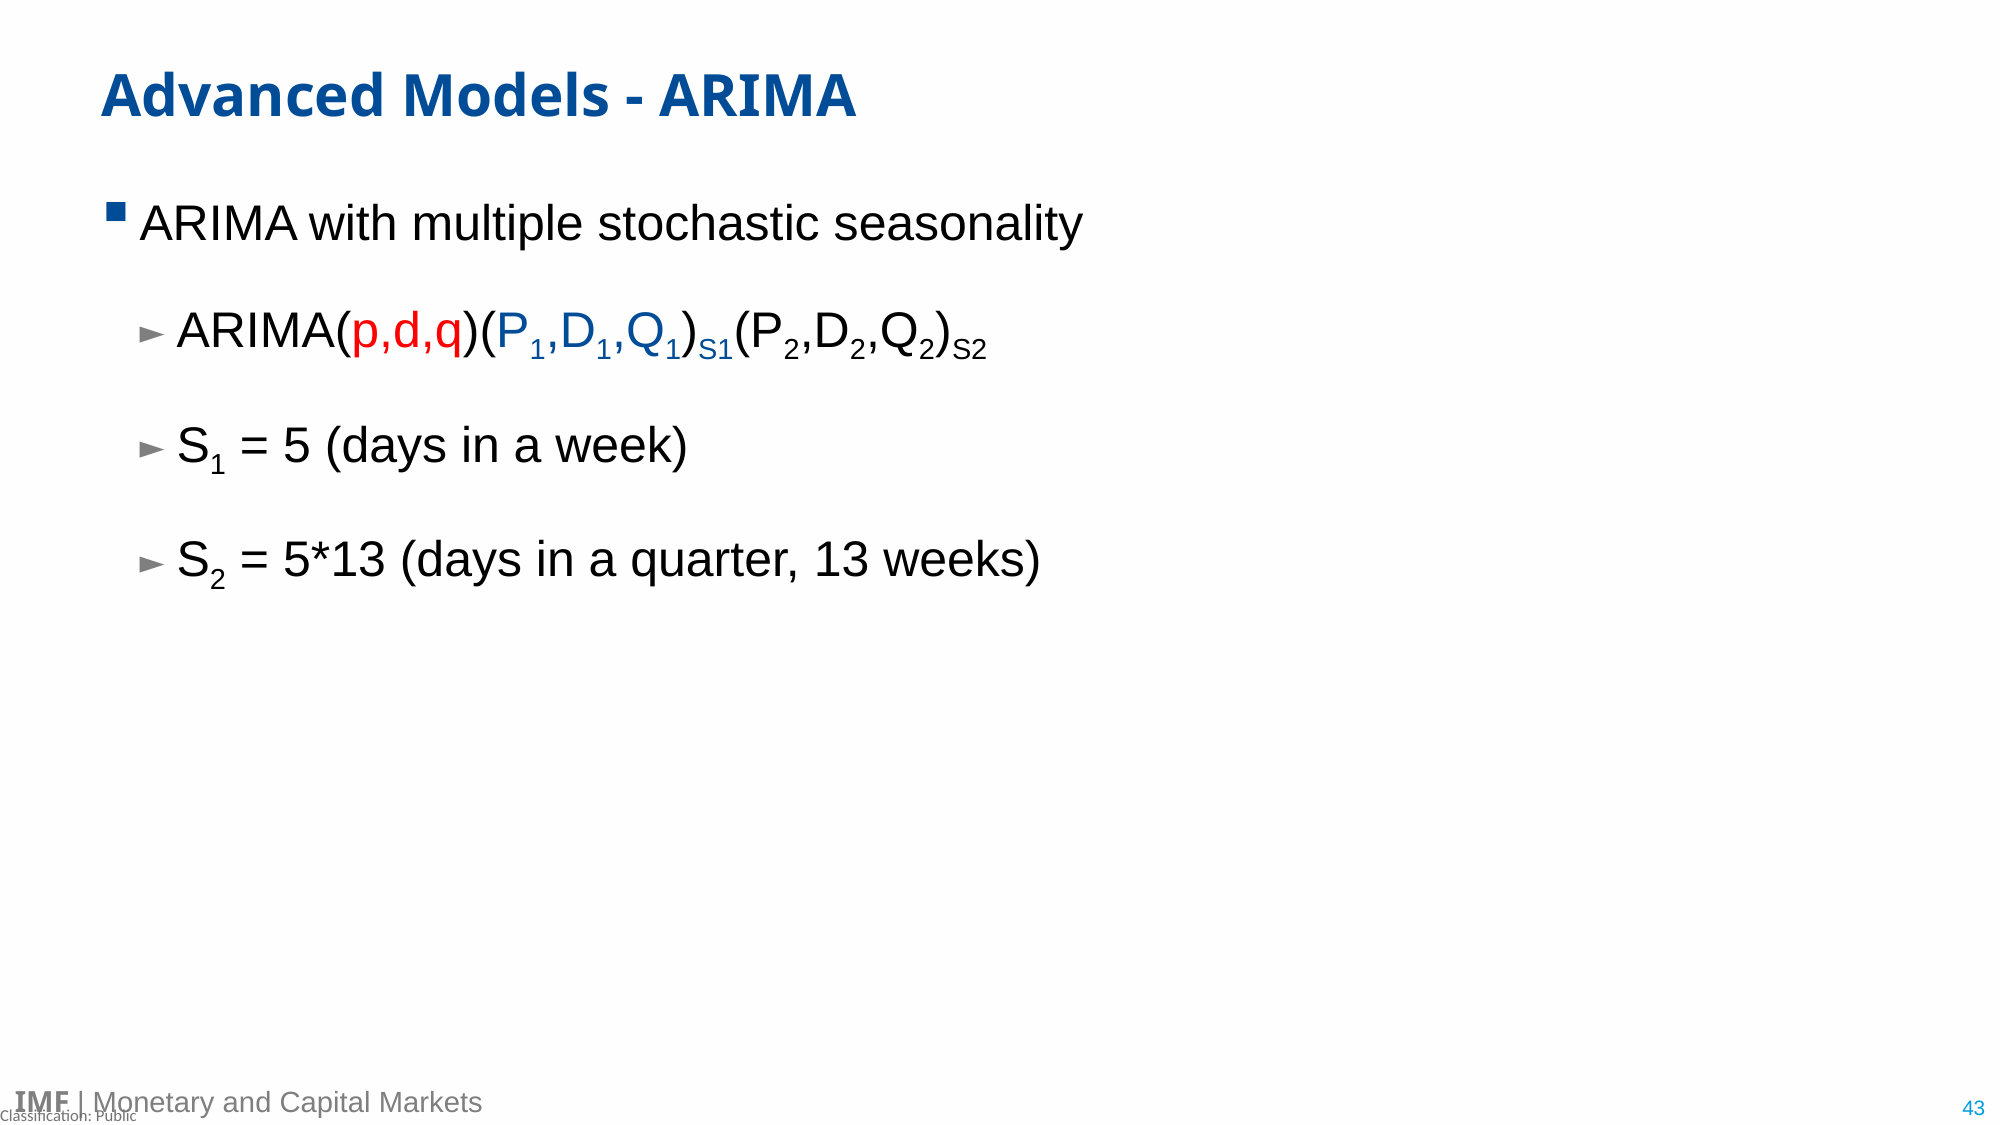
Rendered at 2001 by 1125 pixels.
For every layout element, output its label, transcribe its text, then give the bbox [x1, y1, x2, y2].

title Advanced Models - ARIMA [101, 17, 1884, 137]
list ARIMA with multiple stochastic seasonality ARIMA(p,d,q)(P1,D1,Q1)S1(P2,D2,Q2)S2 S1 = 5 (days in a week) S2 = 5*13 (days in a quarter, 13 weeks) [101, 137, 1929, 1047]
